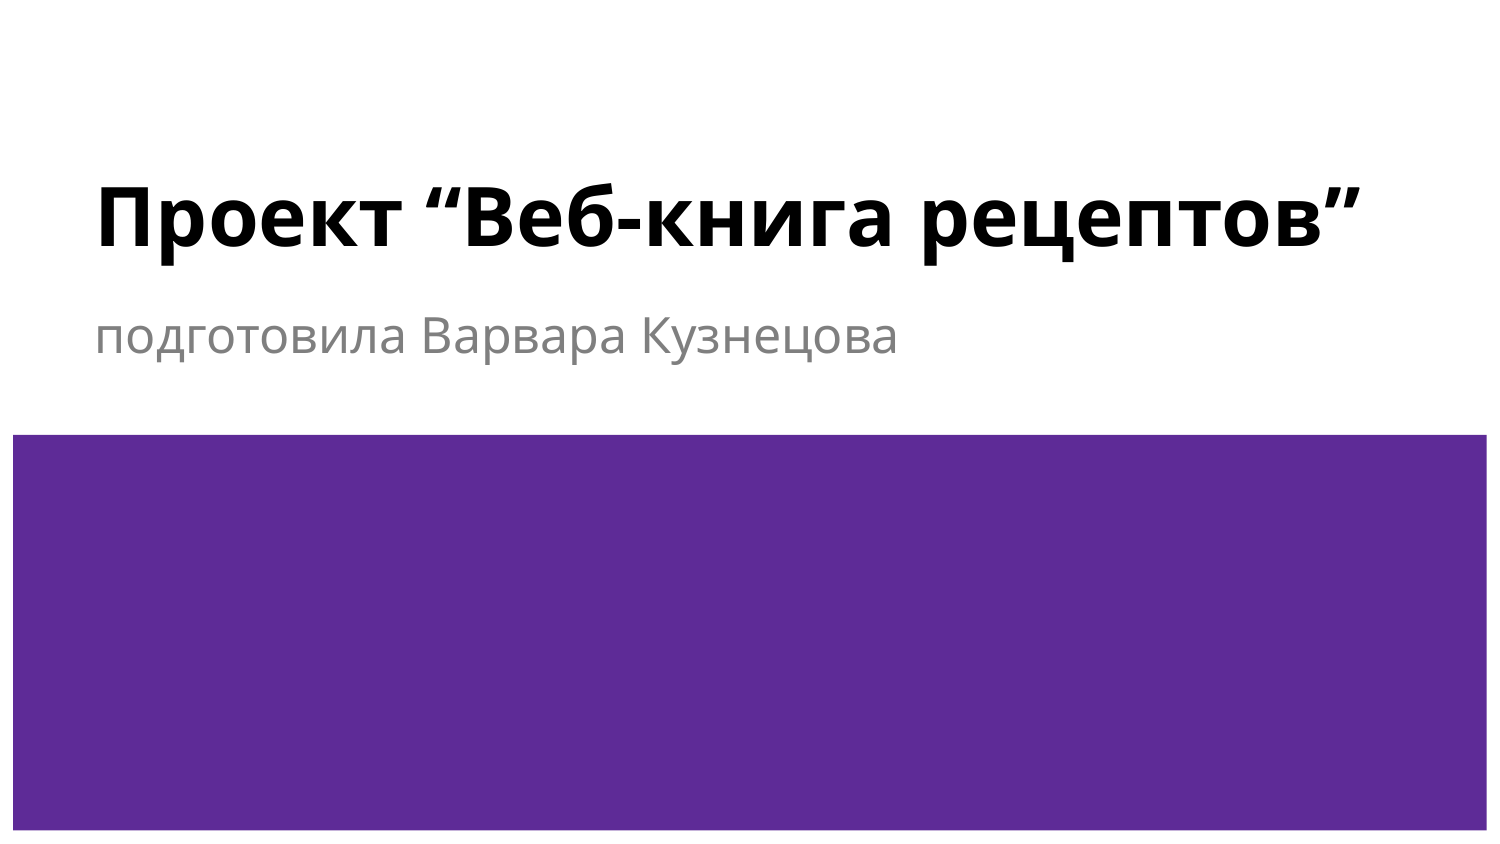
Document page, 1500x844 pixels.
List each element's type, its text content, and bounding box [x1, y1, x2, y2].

subtitle подготовила Варвара Кузнецова [79, 285, 1423, 427]
title Проект “Веб-книга рецептов” [79, 43, 1423, 285]
